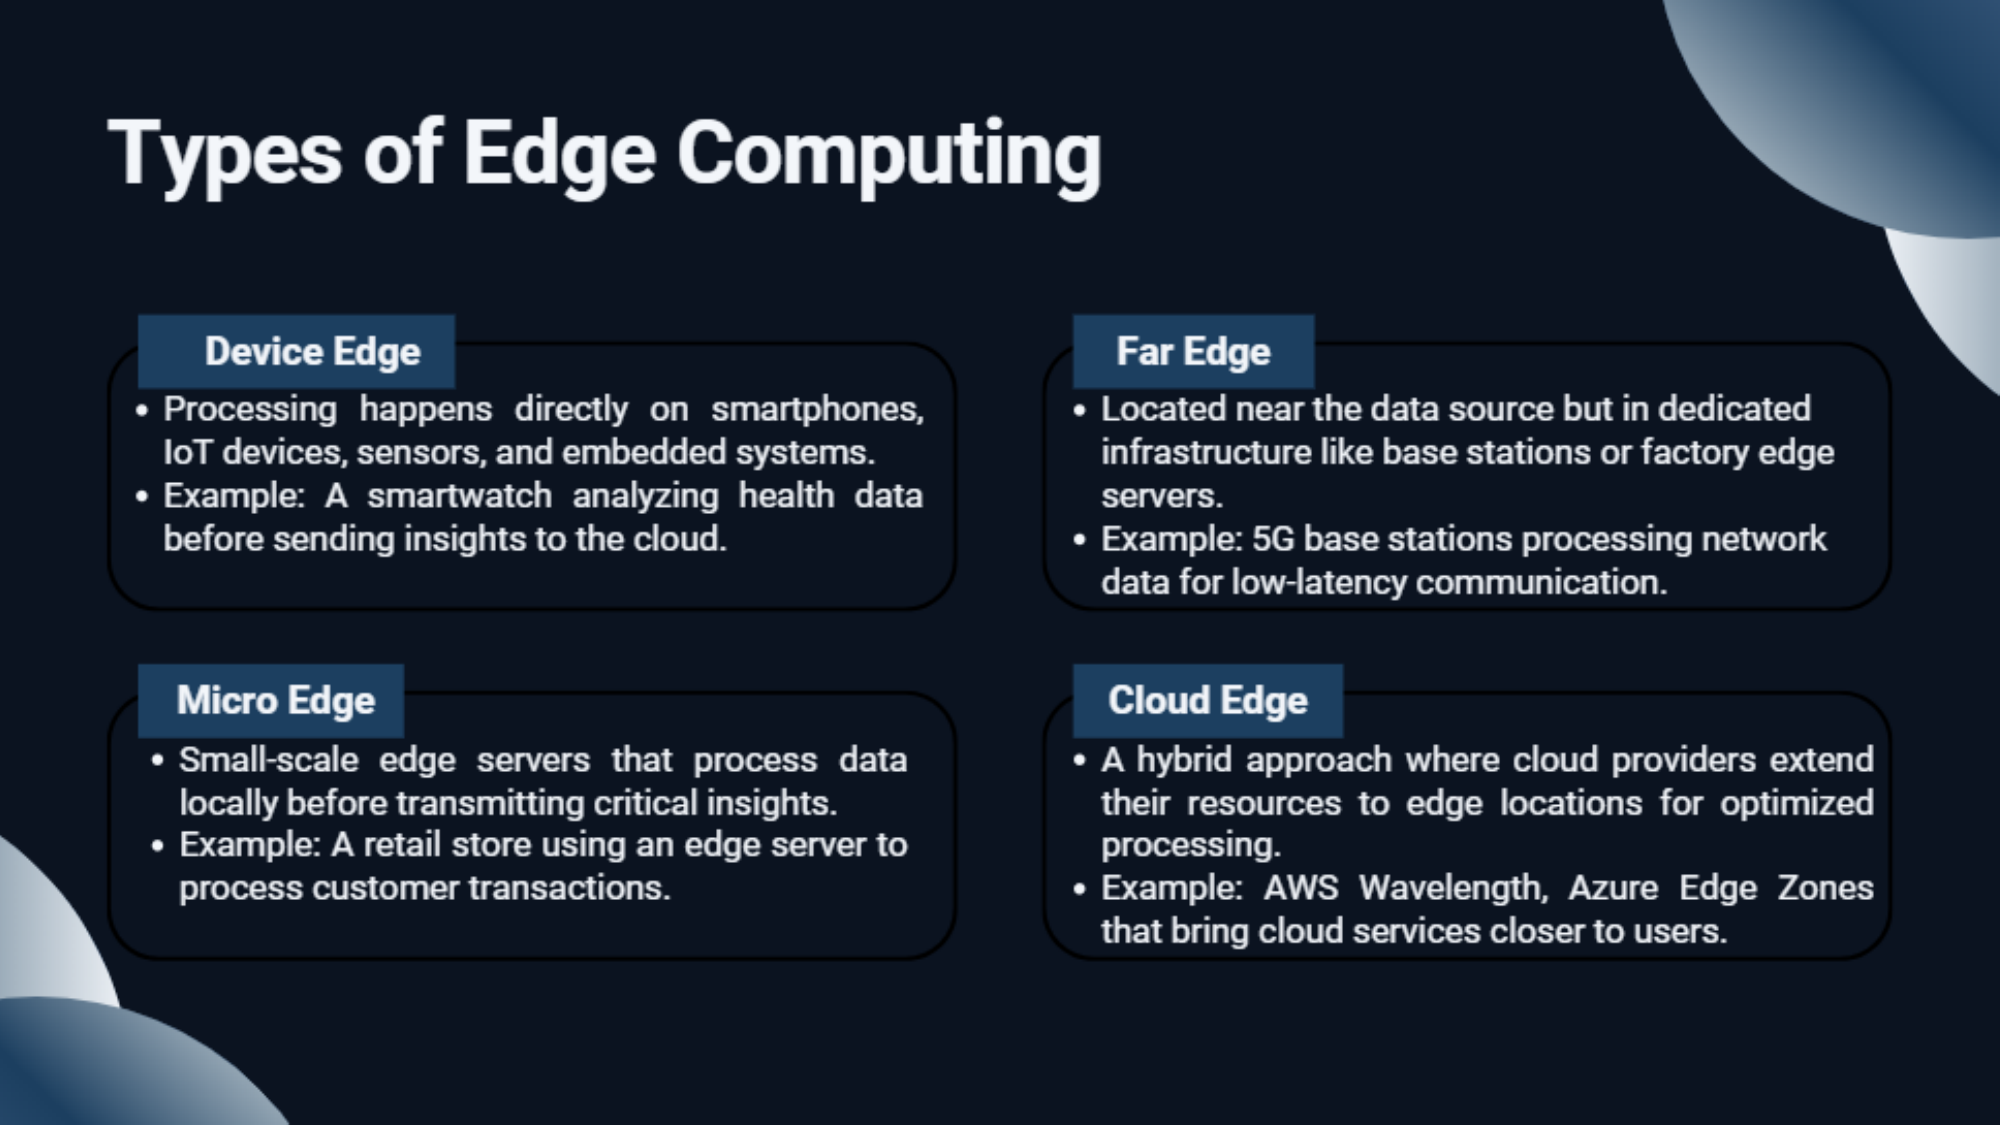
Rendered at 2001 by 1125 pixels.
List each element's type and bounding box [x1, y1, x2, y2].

list [0, 0, 2000, 1125]
